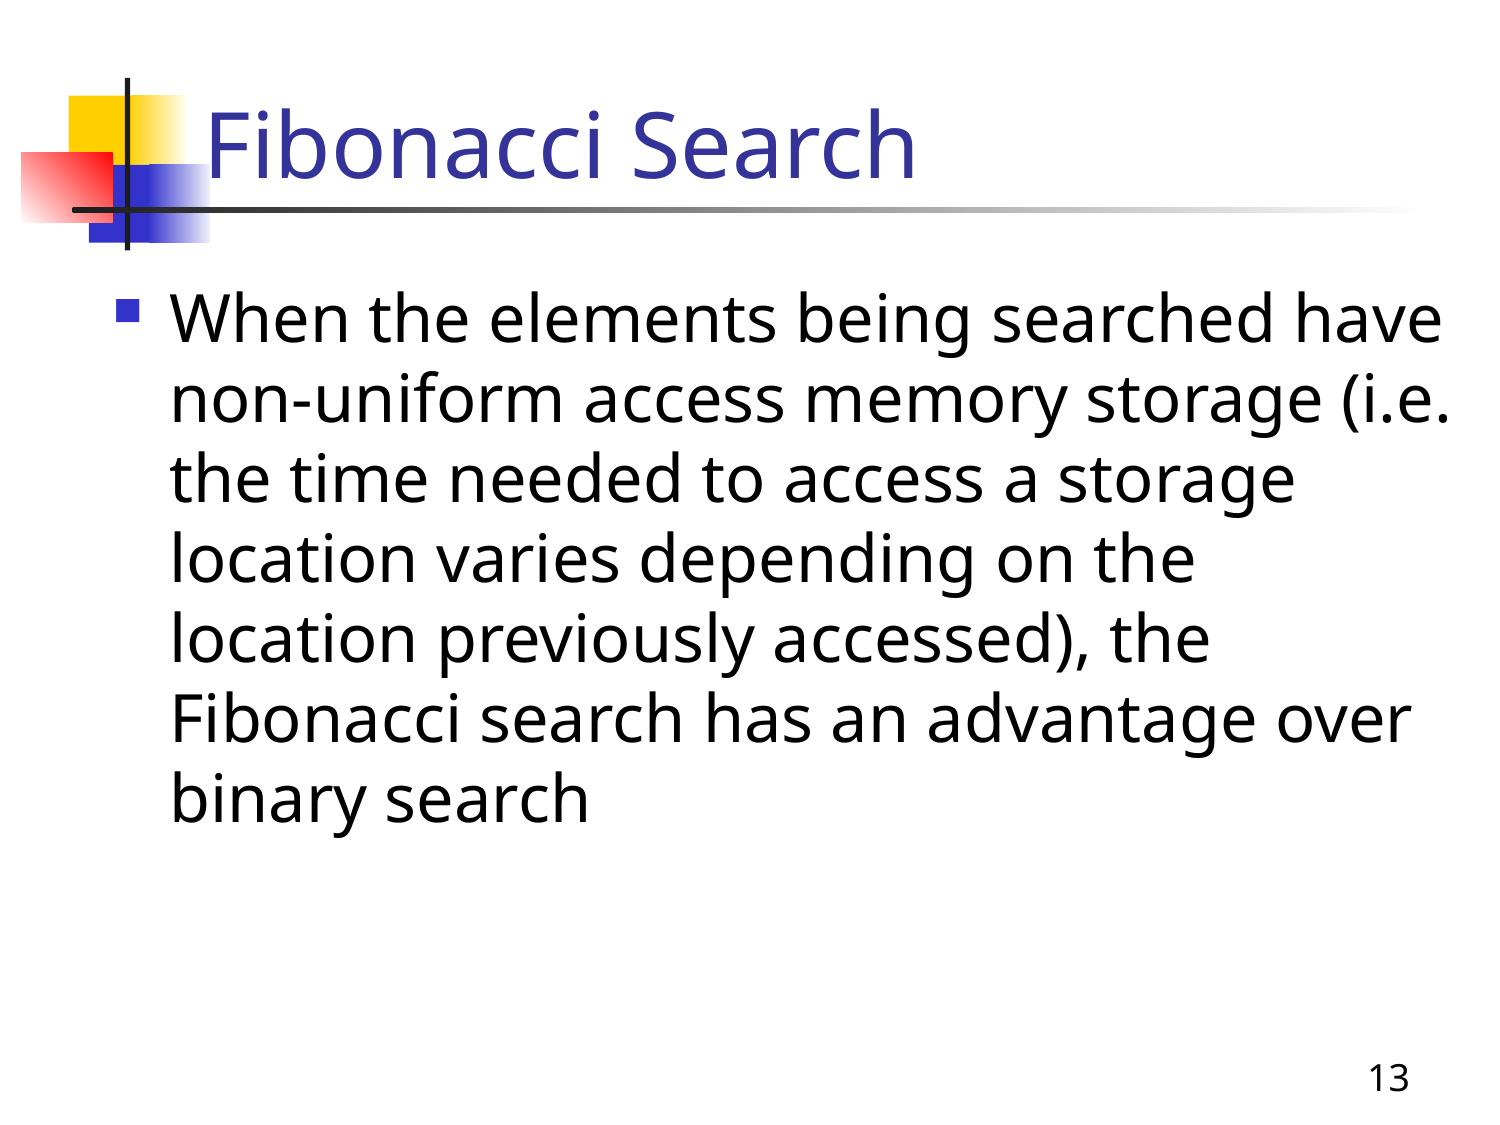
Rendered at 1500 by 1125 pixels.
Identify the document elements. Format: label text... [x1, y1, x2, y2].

title Fibonacci Search [188, 16, 1468, 205]
list When the elements being searched have non-uniform access memory storage (i.e. the time needed to access a storage location varies depending on the location previously accessed), the Fibonacci search has an advantage over binary search [97, 268, 1470, 1007]
slide_number 13 [1112, 1037, 1426, 1113]
